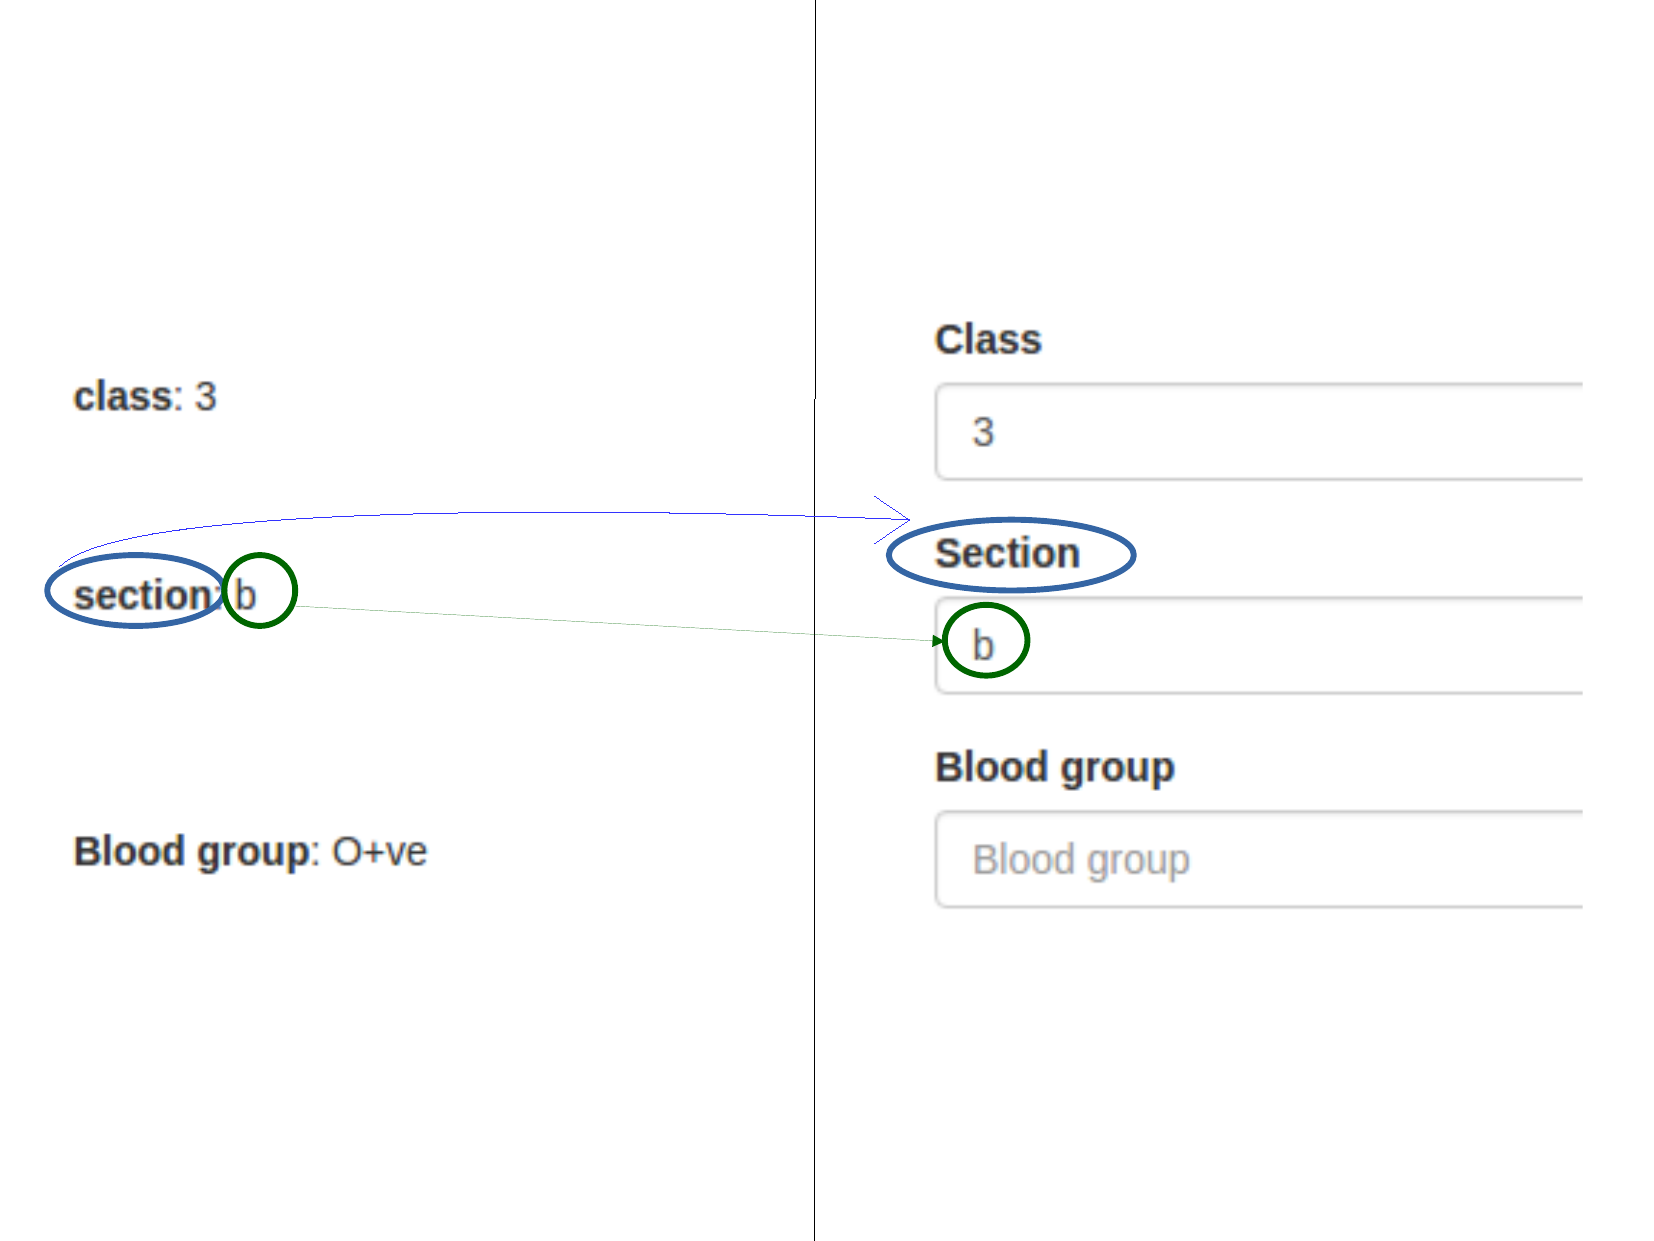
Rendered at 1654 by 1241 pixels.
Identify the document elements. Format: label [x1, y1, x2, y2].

text_box [618, 512, 856, 551]
picture [46, 342, 613, 934]
picture [861, 294, 1583, 946]
